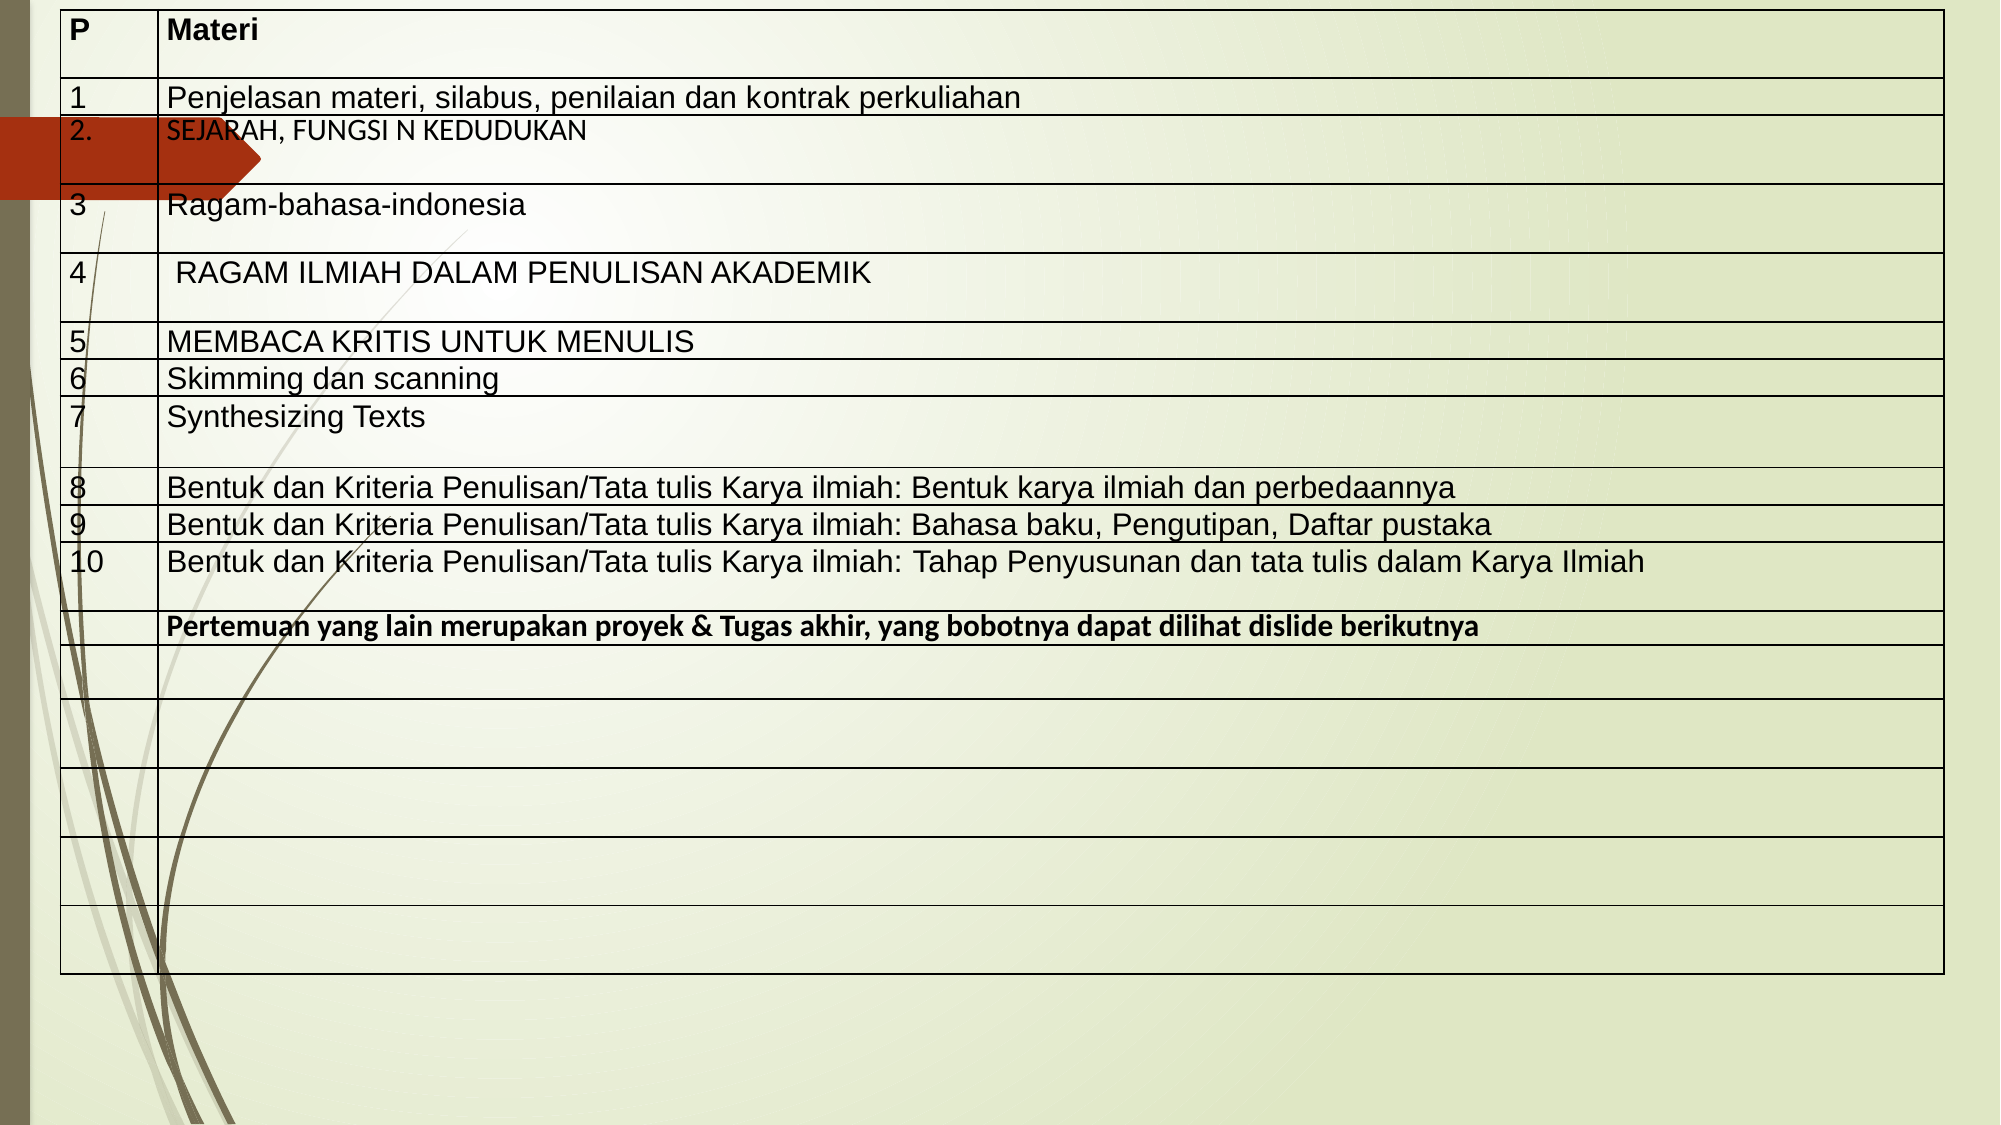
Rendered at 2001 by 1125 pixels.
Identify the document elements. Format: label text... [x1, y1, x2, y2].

table_cell [159, 646, 1943, 698]
table_cell [61, 612, 157, 644]
table_cell 5 [61, 323, 157, 358]
table_cell [159, 906, 1943, 973]
table_cell [61, 769, 157, 836]
table_header Materi [159, 11, 1943, 77]
table_cell 2. [61, 116, 157, 183]
table_cell Bentuk dan Kriteria Penulisan/Tata tulis Karya ilmiah: Bentuk karya ilmiah dan perbedaannya [159, 468, 1943, 504]
table_cell 4 [61, 254, 157, 321]
table_cell [159, 700, 1943, 767]
table_cell 8 [61, 468, 157, 504]
table_cell Skimming dan scanning [159, 360, 1943, 395]
table_cell [61, 838, 157, 905]
table_cell 7 [61, 397, 157, 467]
table_cell [159, 769, 1943, 836]
table_cell RAGAM ILMIAH DALAM PENULISAN AKADEMIK [159, 254, 1943, 321]
table_cell [61, 906, 157, 973]
table_cell 9 [61, 506, 157, 541]
table_cell 1 [61, 79, 157, 114]
table_cell MEMBACA KRITIS UNTUK MENULIS [159, 323, 1943, 358]
table_cell Pertemuan yang lain merupakan proyek & Tugas akhir, yang bobotnya dapat dilihat dislide berikutnya [159, 612, 1943, 644]
table_cell 6 [61, 360, 157, 395]
table_header P [61, 11, 157, 77]
table_cell Penjelasan materi, silabus, penilaian dan kontrak perkuliahan [159, 79, 1943, 114]
table_cell Ragam-bahasa-indonesia [159, 185, 1943, 252]
table_cell [61, 646, 157, 698]
table_cell Synthesizing Texts [159, 397, 1943, 467]
table_cell Bentuk dan Kriteria Penulisan/Tata tulis Karya ilmiah: Tahap Penyusunan dan tata tulis dalam Karya Ilmiah [159, 543, 1943, 610]
table_cell Bentuk dan Kriteria Penulisan/Tata tulis Karya ilmiah: Bahasa baku, Pengutipan, Daftar pustaka [159, 506, 1943, 541]
table_cell SEJARAH, FUNGSI N KEDUDUKAN [159, 116, 1943, 183]
table_cell 3 [61, 185, 157, 252]
table_cell [159, 838, 1943, 905]
table_cell [61, 700, 157, 767]
table_cell 10 [61, 543, 157, 610]
